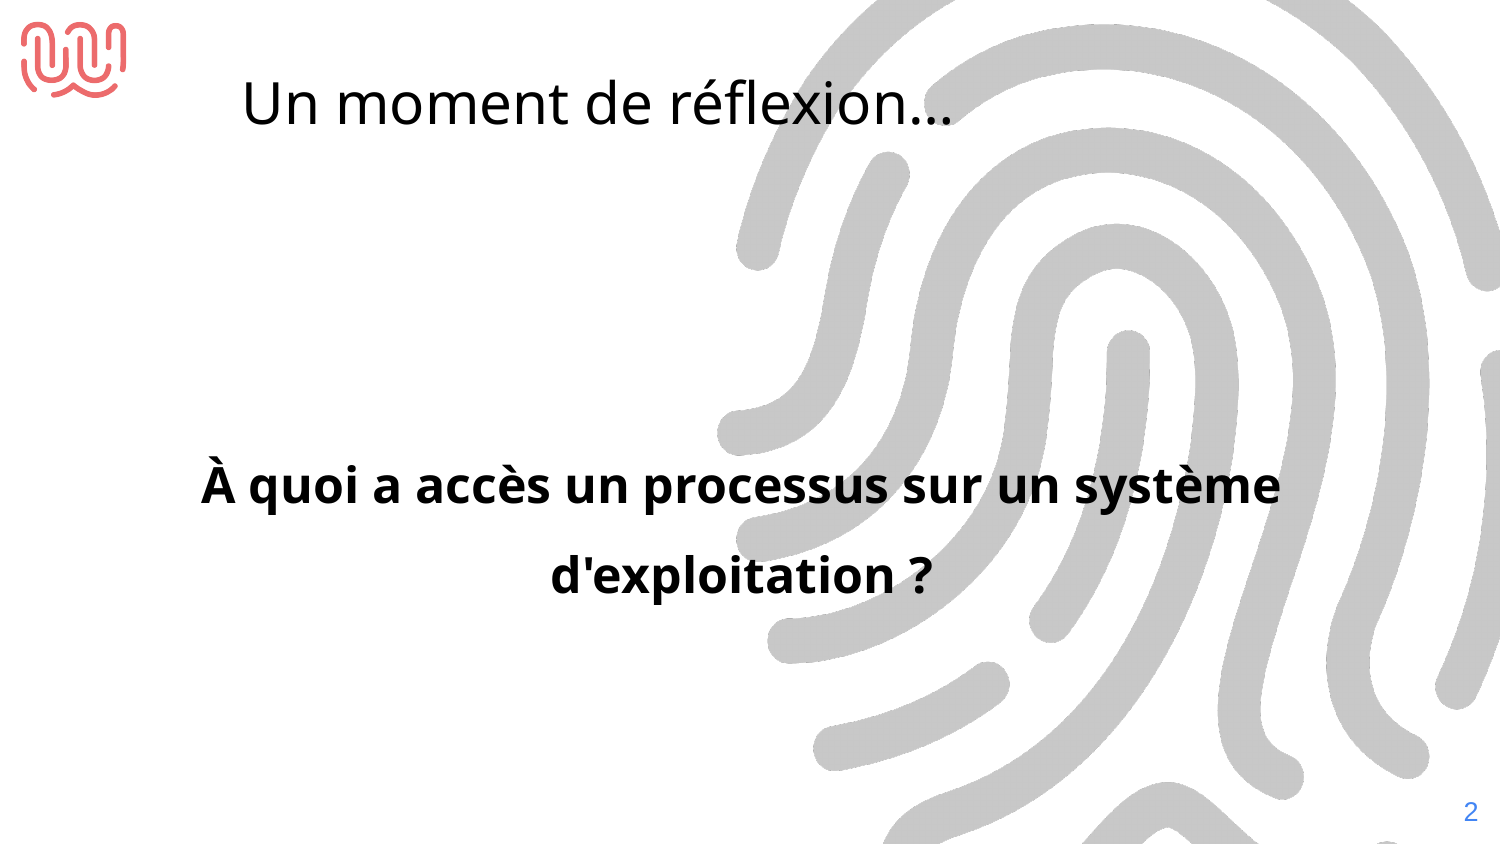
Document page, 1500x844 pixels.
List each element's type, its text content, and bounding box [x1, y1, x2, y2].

picture [454, 0, 1500, 844]
text_box Un moment de réflexion… [226, 50, 1381, 151]
picture [20, 20, 134, 101]
text_box À quoi a accès un processus sur un système d'exploitation ? [87, 408, 1397, 619]
slide_number ‹#› [1403, 779, 1494, 844]
